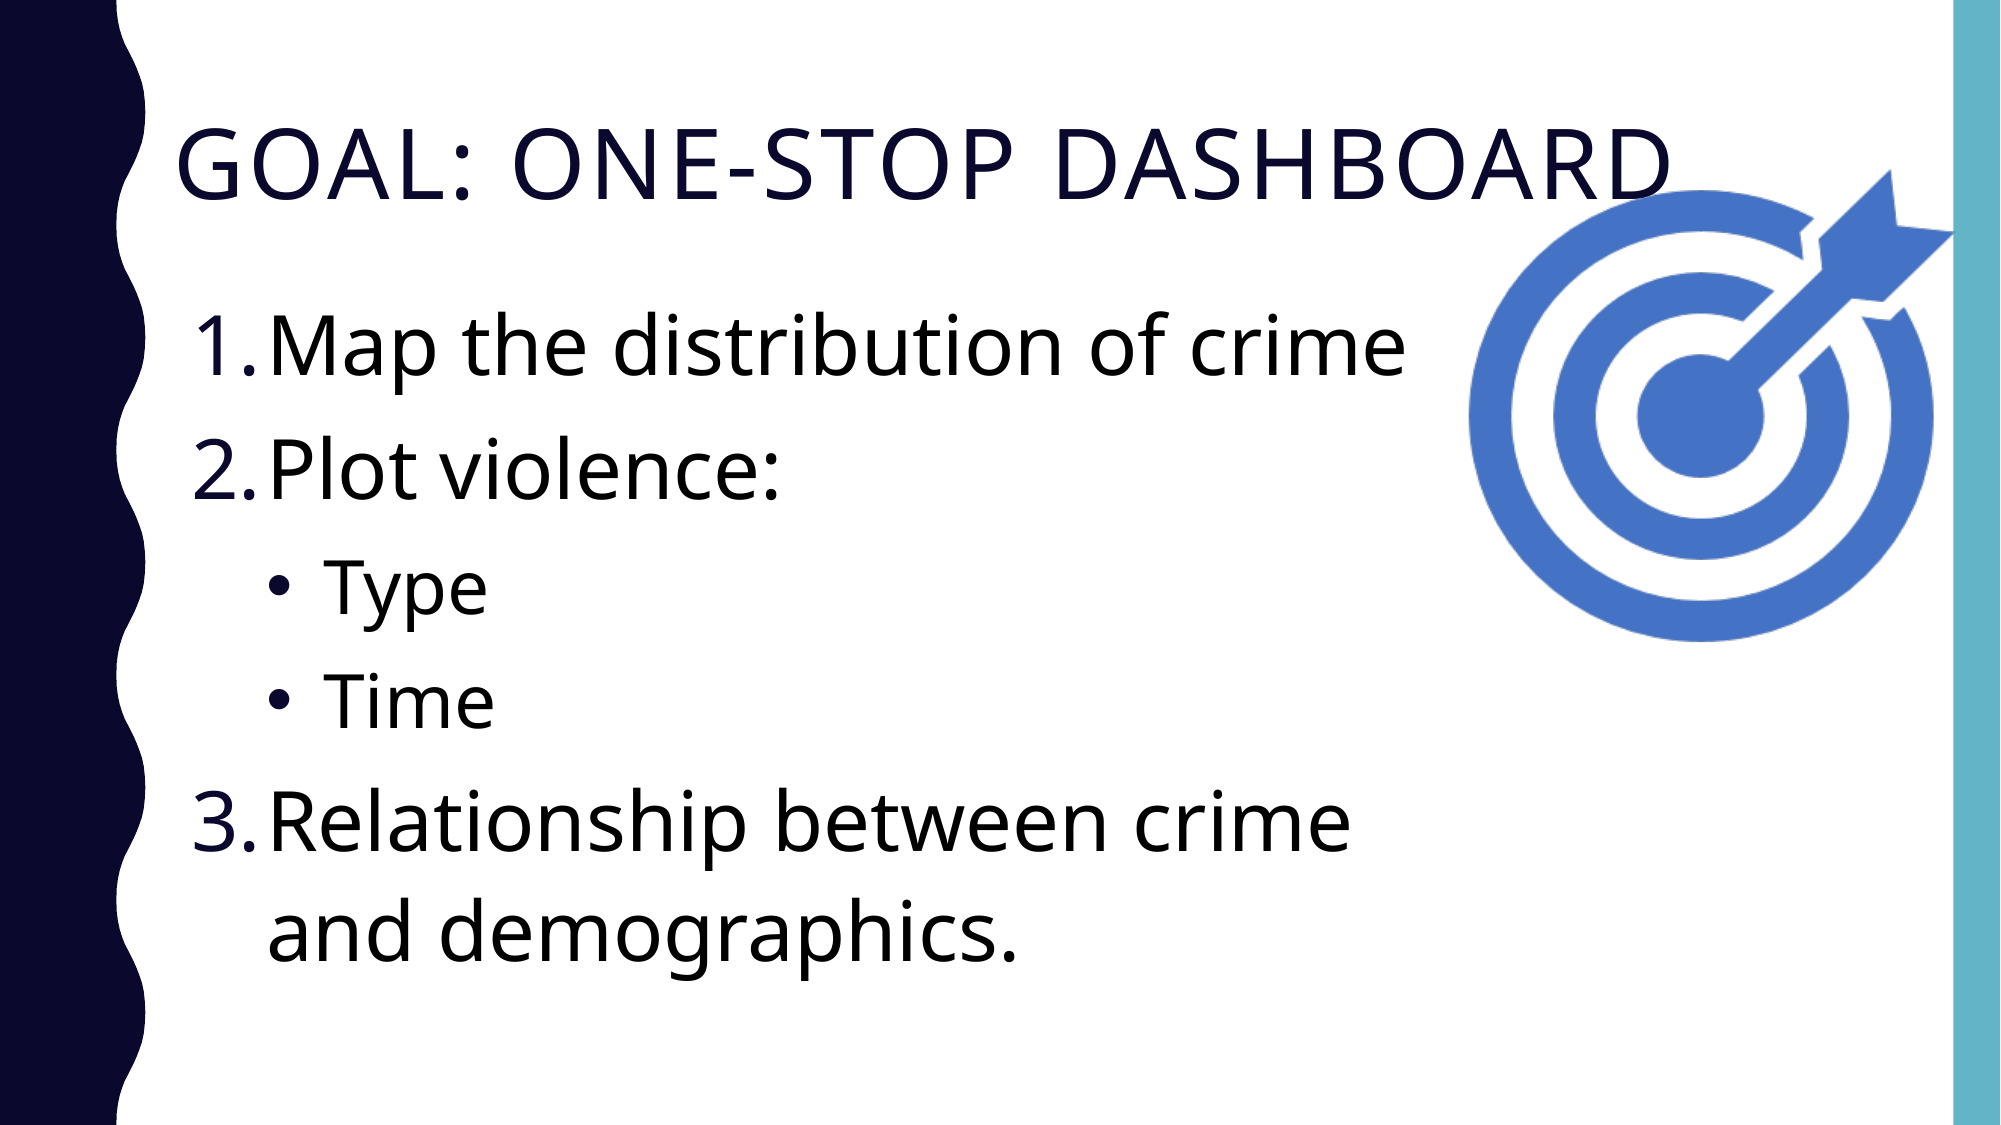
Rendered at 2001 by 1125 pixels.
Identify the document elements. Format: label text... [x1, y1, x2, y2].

picture [1421, 126, 2000, 689]
title Goal: one-stop dashboard [158, 107, 1889, 235]
list Map the distribution of crime Plot violence: Type Time Relationship between crime and demographics. [101, 274, 1526, 1041]
